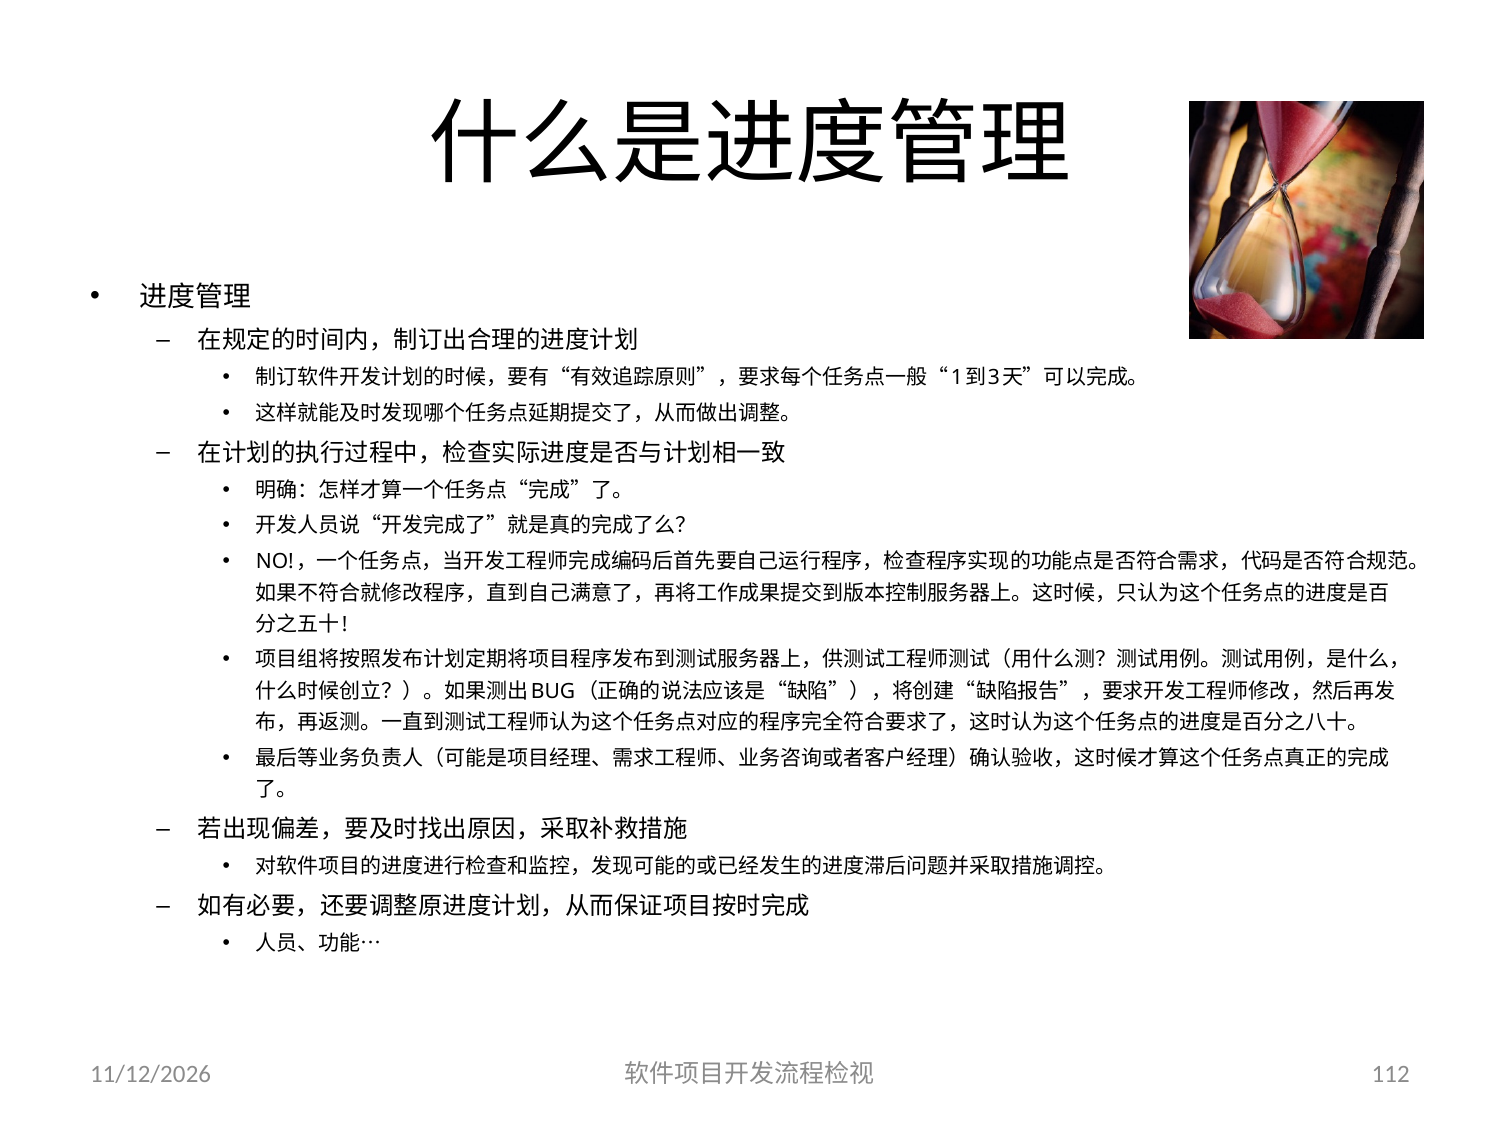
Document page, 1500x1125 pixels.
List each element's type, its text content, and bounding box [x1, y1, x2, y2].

footer 软件项目开发流程检视 [512, 1042, 988, 1103]
title 什么是进度管理 [75, 45, 1425, 233]
picture [1189, 101, 1424, 339]
list 进度管理 在规定的时间内，制订出合理的进度计划 制订软件开发计划的时候，要有“有效追踪原则”，要求每个任务点一般“1到3天”可以完成。 这样就能及时发现哪个任务点延期提交了，从而做出调整。 在计划的执行过程中，检查实际进度是否与计划相一致 明确：怎样才算一个任务点“完成”了。 开发人员说“开发完成了”就是真的完成了么？ NO!，一个任务点，当开发工程师完成编码后首先要自己运行程序，检查程序实现的功能点是否符合需求，代码是否符合规范。如果不符合就修改程序，直到自己满意了，再将工作成果提交到版本控制服务器上。这时候，只认为这个任务点的进度是百分之五十! 项目组将按照发布计划定期将项目程序发布到测试服务器上，供测试工程师测试（用什么测？测试用例。测试用例，是什么，什么时候创立？）。如果测出BUG（正确的说法应该是“缺陷”），将创建“缺陷报告”，要求开发工程师修改，然后再发布，再返测。一直到测试工程师认为这个任务点对应的程序完全符合要求了，这时认为这个任务点的进度是百分之八十。 最后等业务负责人（可能是项目经理、需求工程师、业务咨询或者客户经理）确认验收，这时候才算这个任务点真正的完成了。 若出现偏差，要及时找出原因，采取补救措施 对软件项目的进度进行检查和监控，发现可能的或已经发生的进度滞后问题并采取措施调控。 如有必要，还要调整原进度计划，从而保证项目按时完成 人员、功能… [75, 262, 1425, 1005]
slide_number 112 [1074, 1042, 1425, 1103]
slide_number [75, 1042, 425, 1103]
